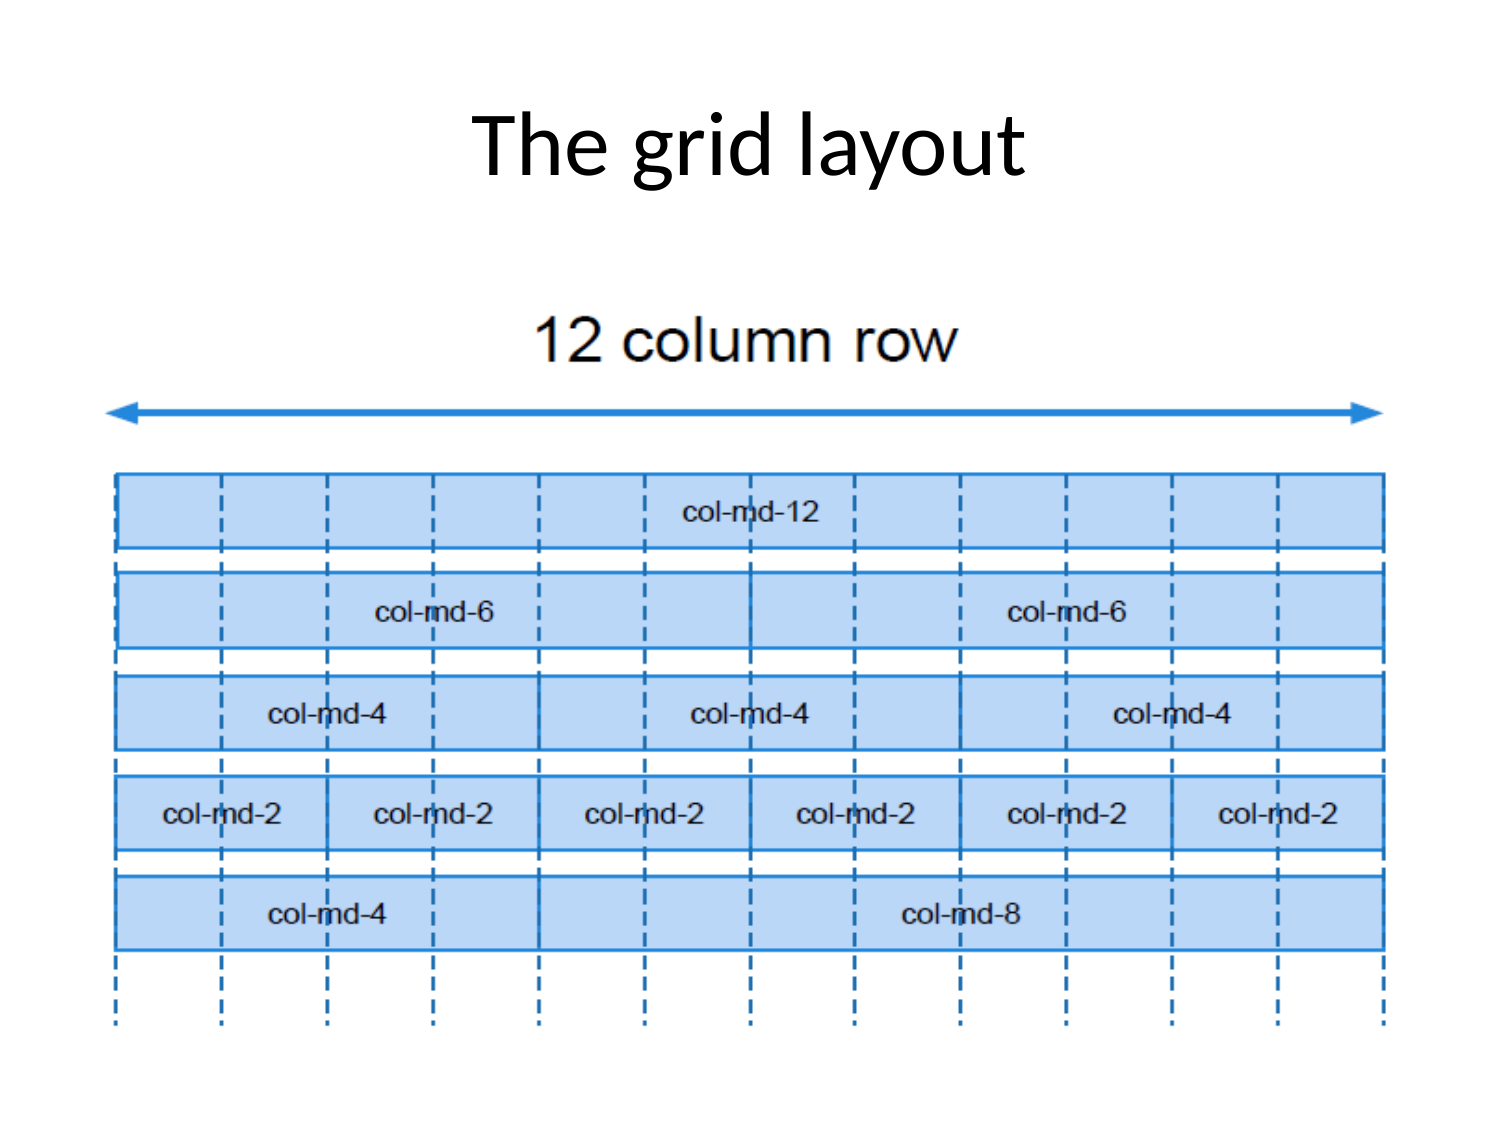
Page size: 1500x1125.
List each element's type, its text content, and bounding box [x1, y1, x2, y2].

picture [79, 262, 1426, 1063]
title The grid layout [75, 45, 1425, 233]
